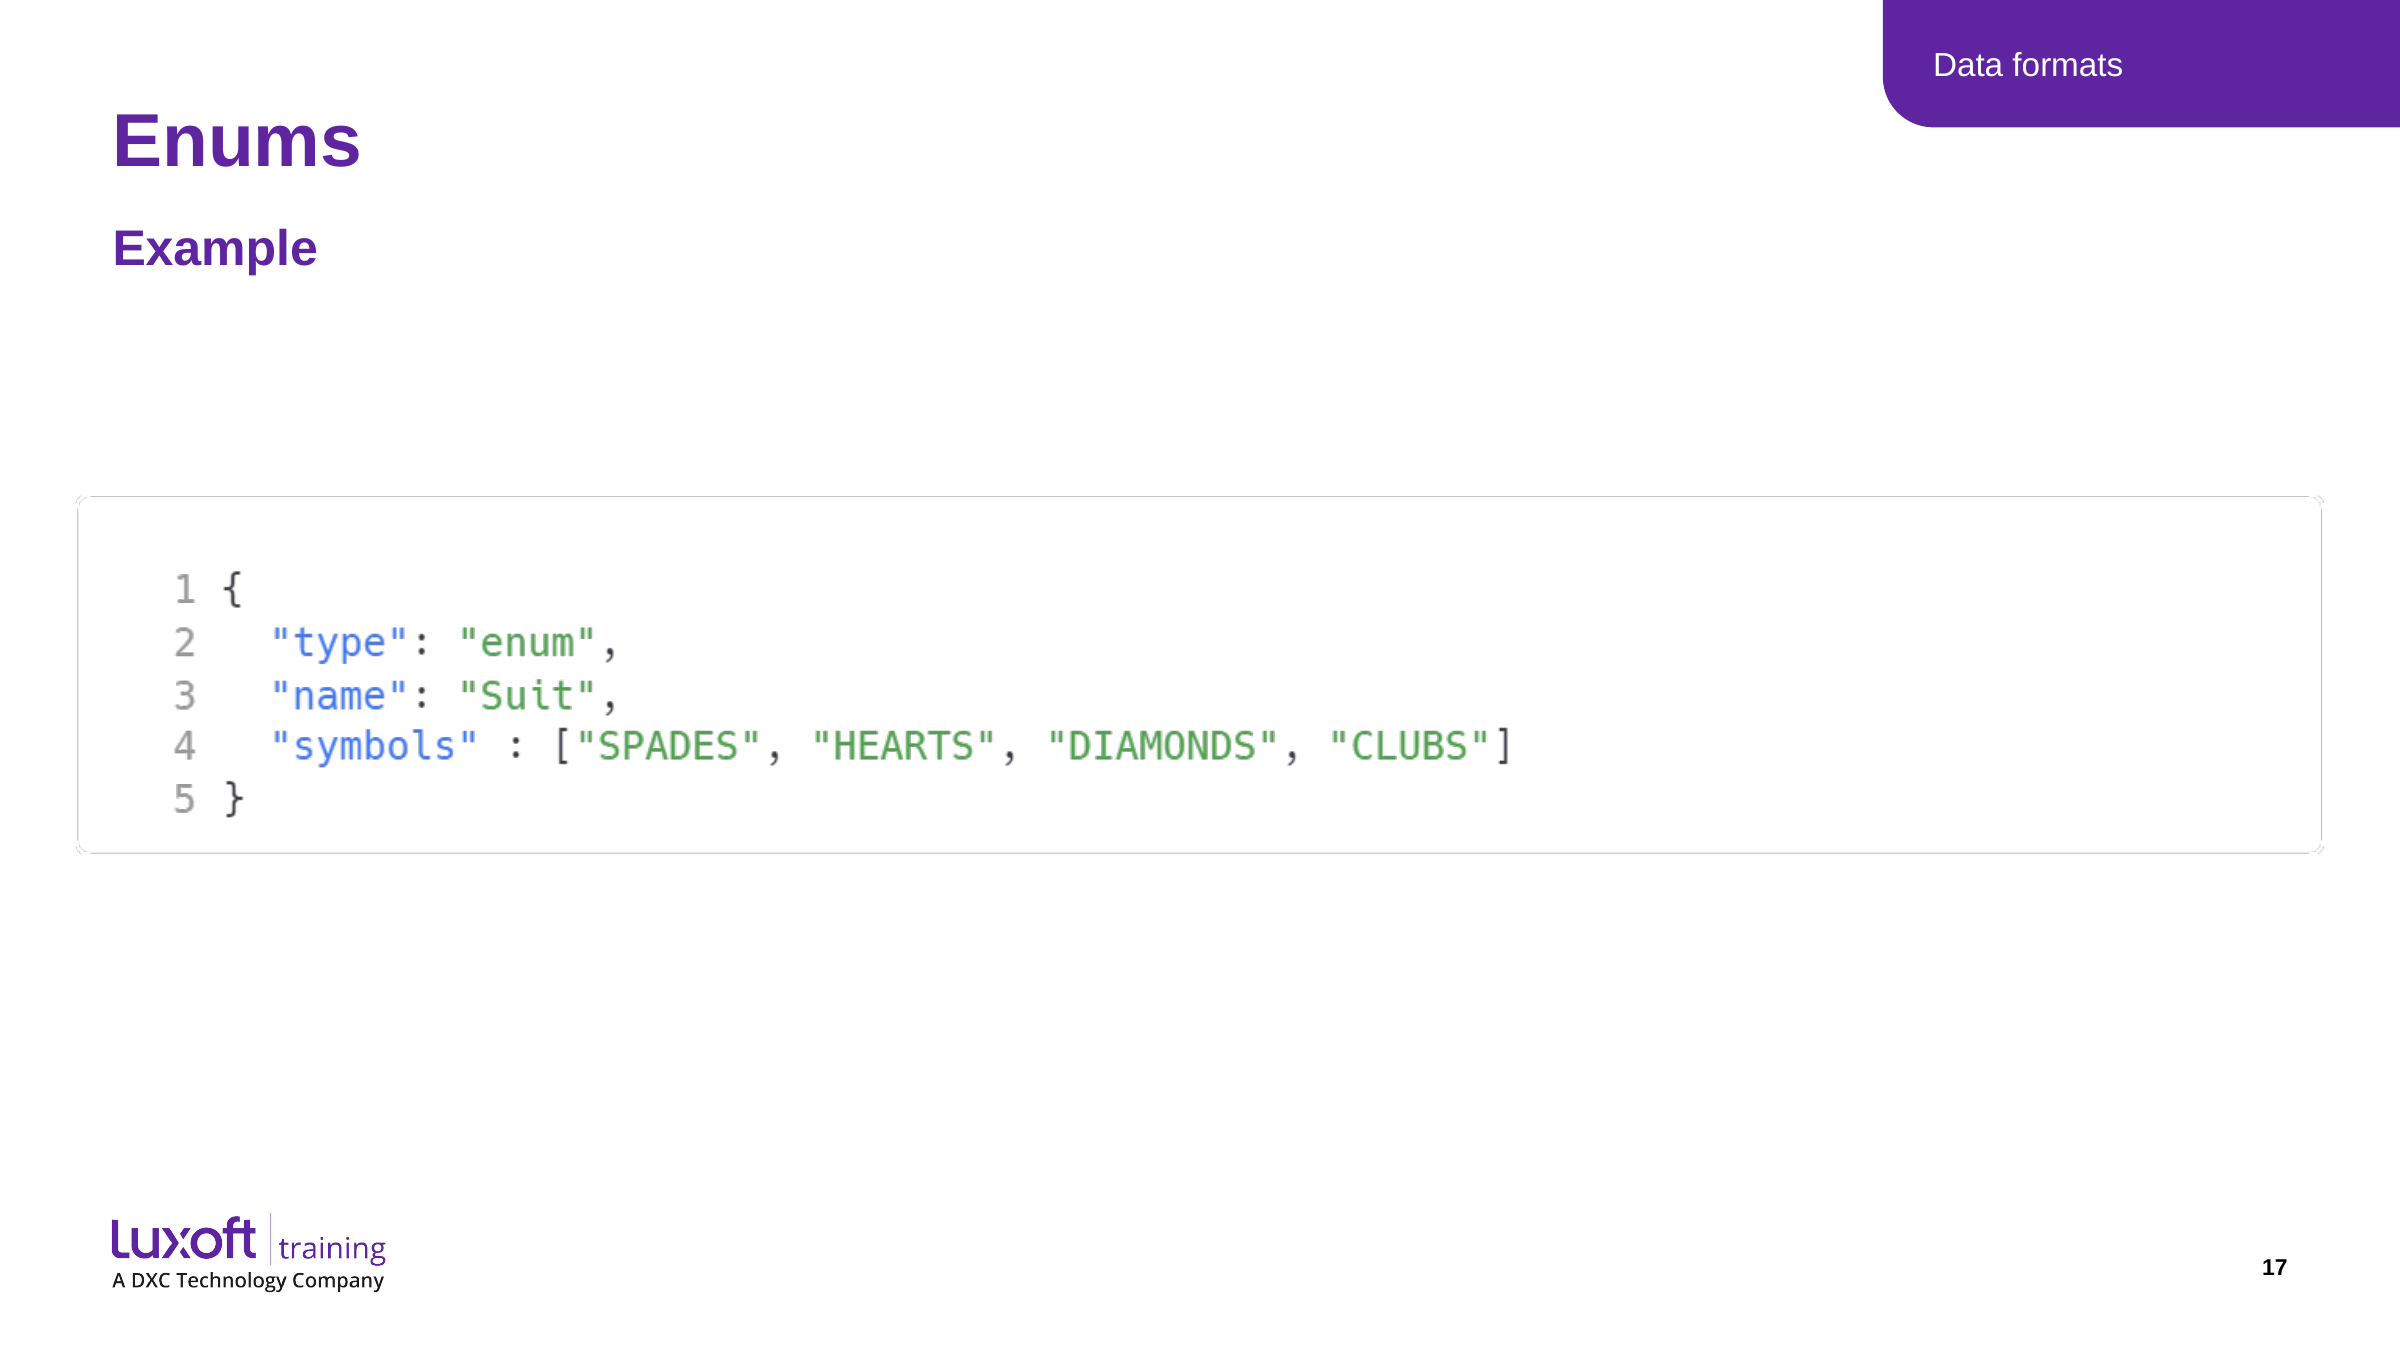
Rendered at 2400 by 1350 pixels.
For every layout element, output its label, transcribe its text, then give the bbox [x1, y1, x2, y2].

picture [81, 1184, 418, 1323]
list Example [112, 215, 1490, 309]
text_box Data formats [1918, 0, 2365, 128]
picture [74, 495, 2325, 855]
title Enums [112, 104, 1862, 216]
